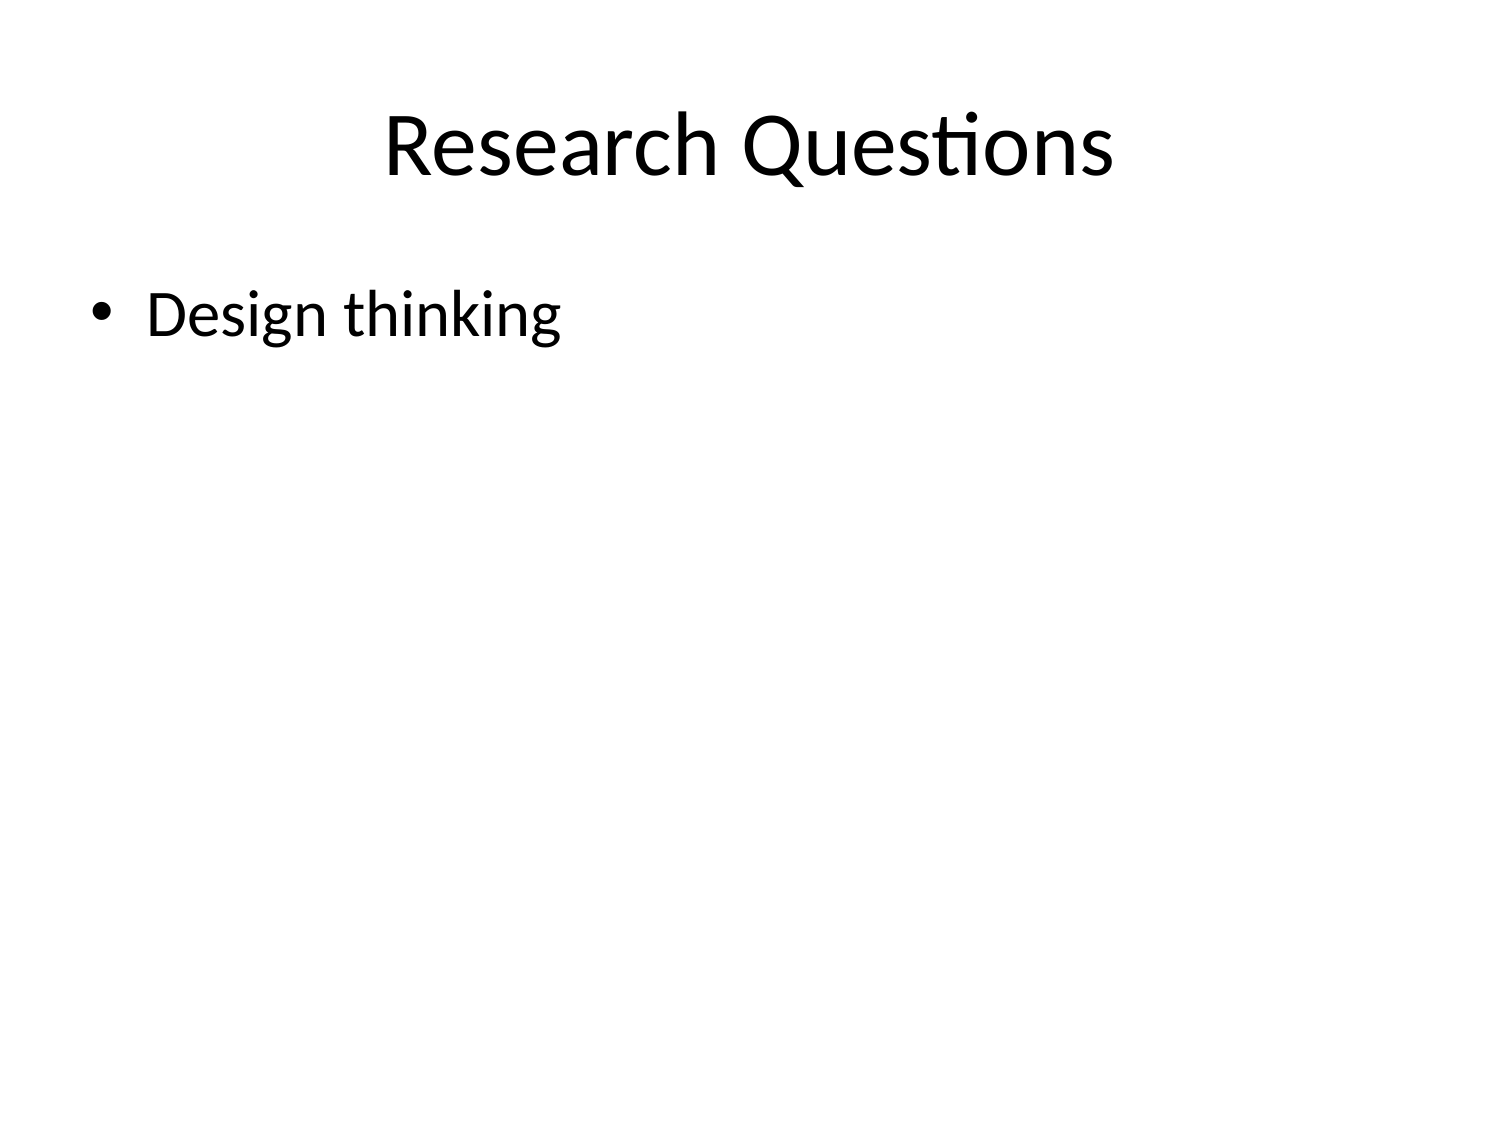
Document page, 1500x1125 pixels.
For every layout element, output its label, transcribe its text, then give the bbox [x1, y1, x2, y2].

title Research Questions [75, 45, 1425, 233]
list Design thinking [75, 262, 1425, 1005]
